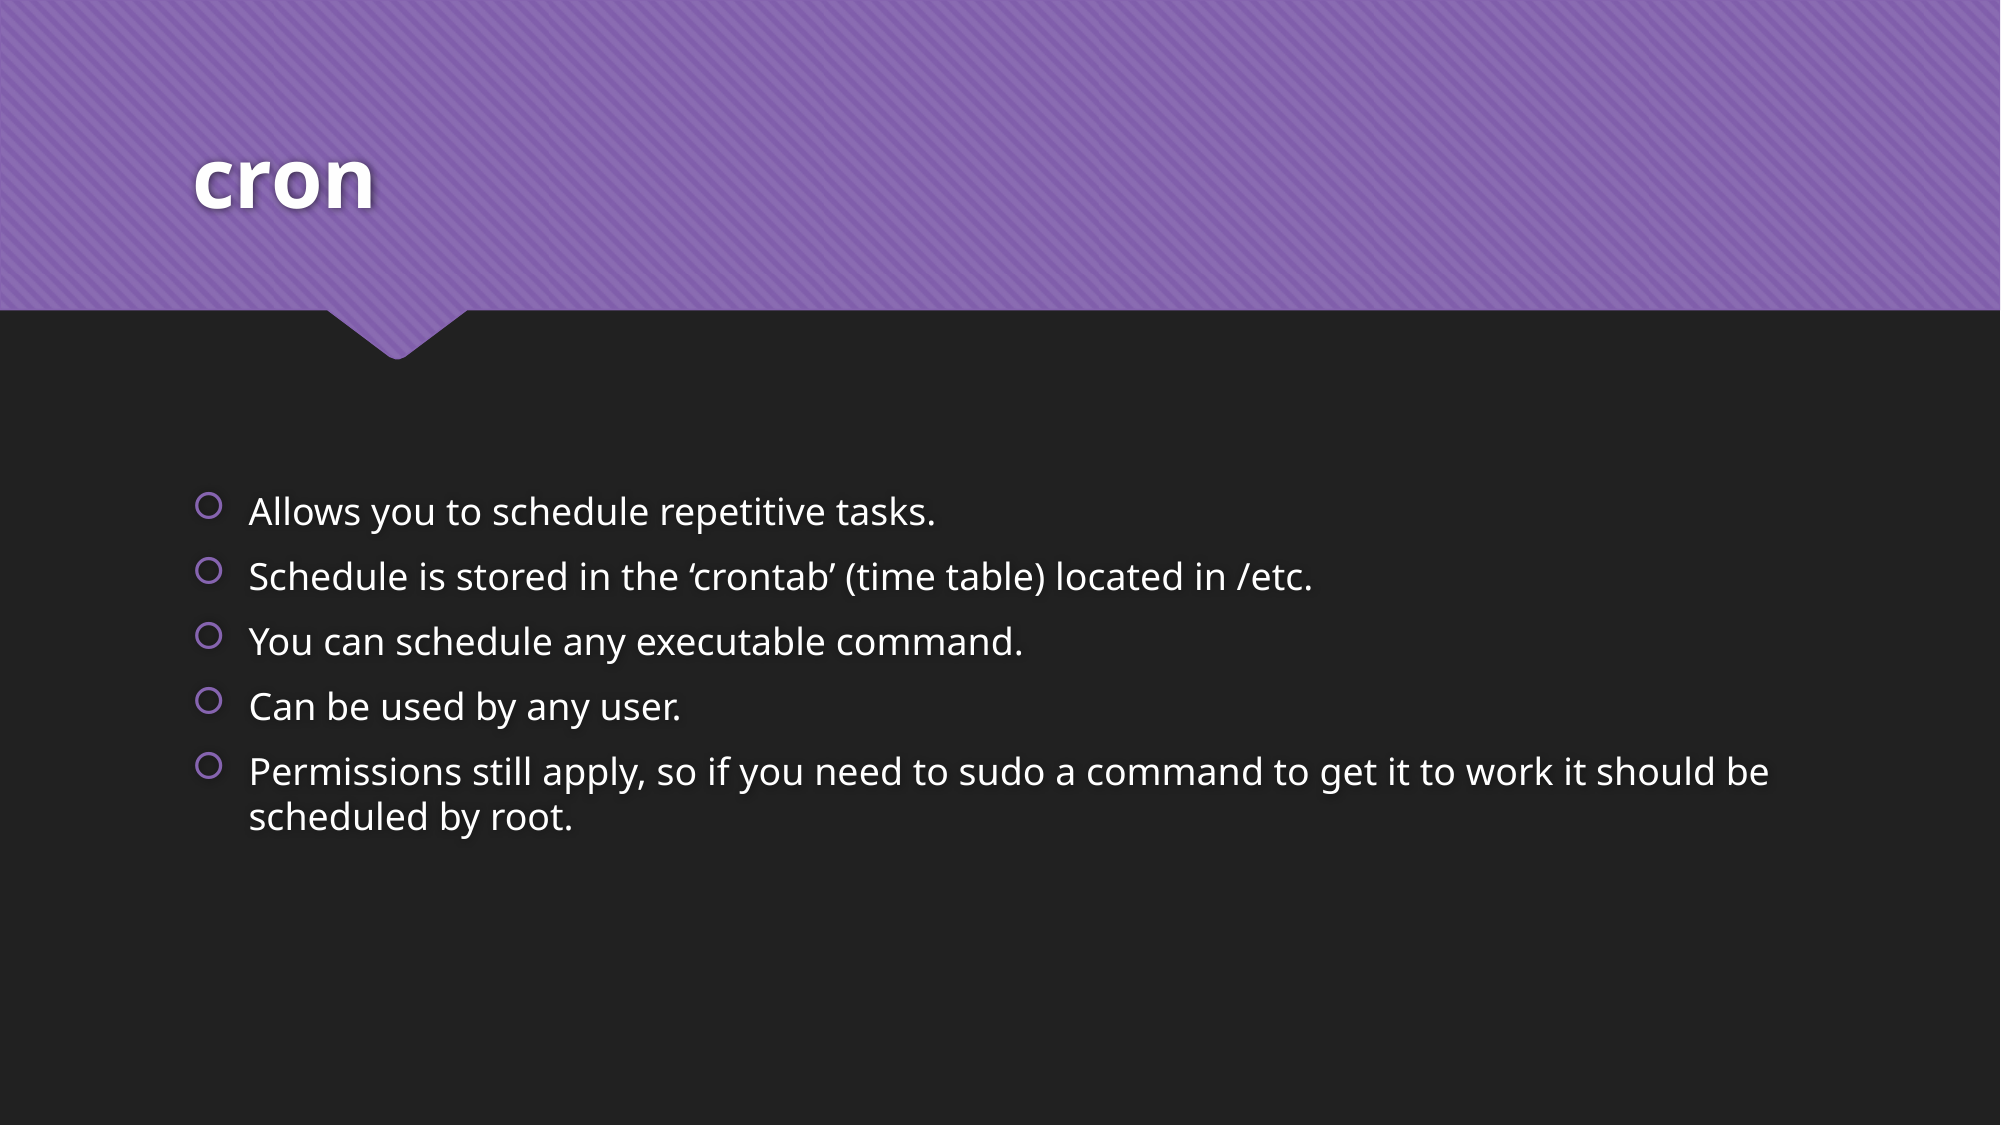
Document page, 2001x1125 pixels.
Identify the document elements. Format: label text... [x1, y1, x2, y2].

list Allows you to schedule repetitive tasks. Schedule is stored in the ‘crontab’ (time table) located in /etc. You can schedule any executable command. Can be used by any user. Permissions still apply, so if you need to sudo a command to get it to work it should be scheduled by root. [177, 364, 1823, 962]
title cron [177, 73, 1823, 233]
